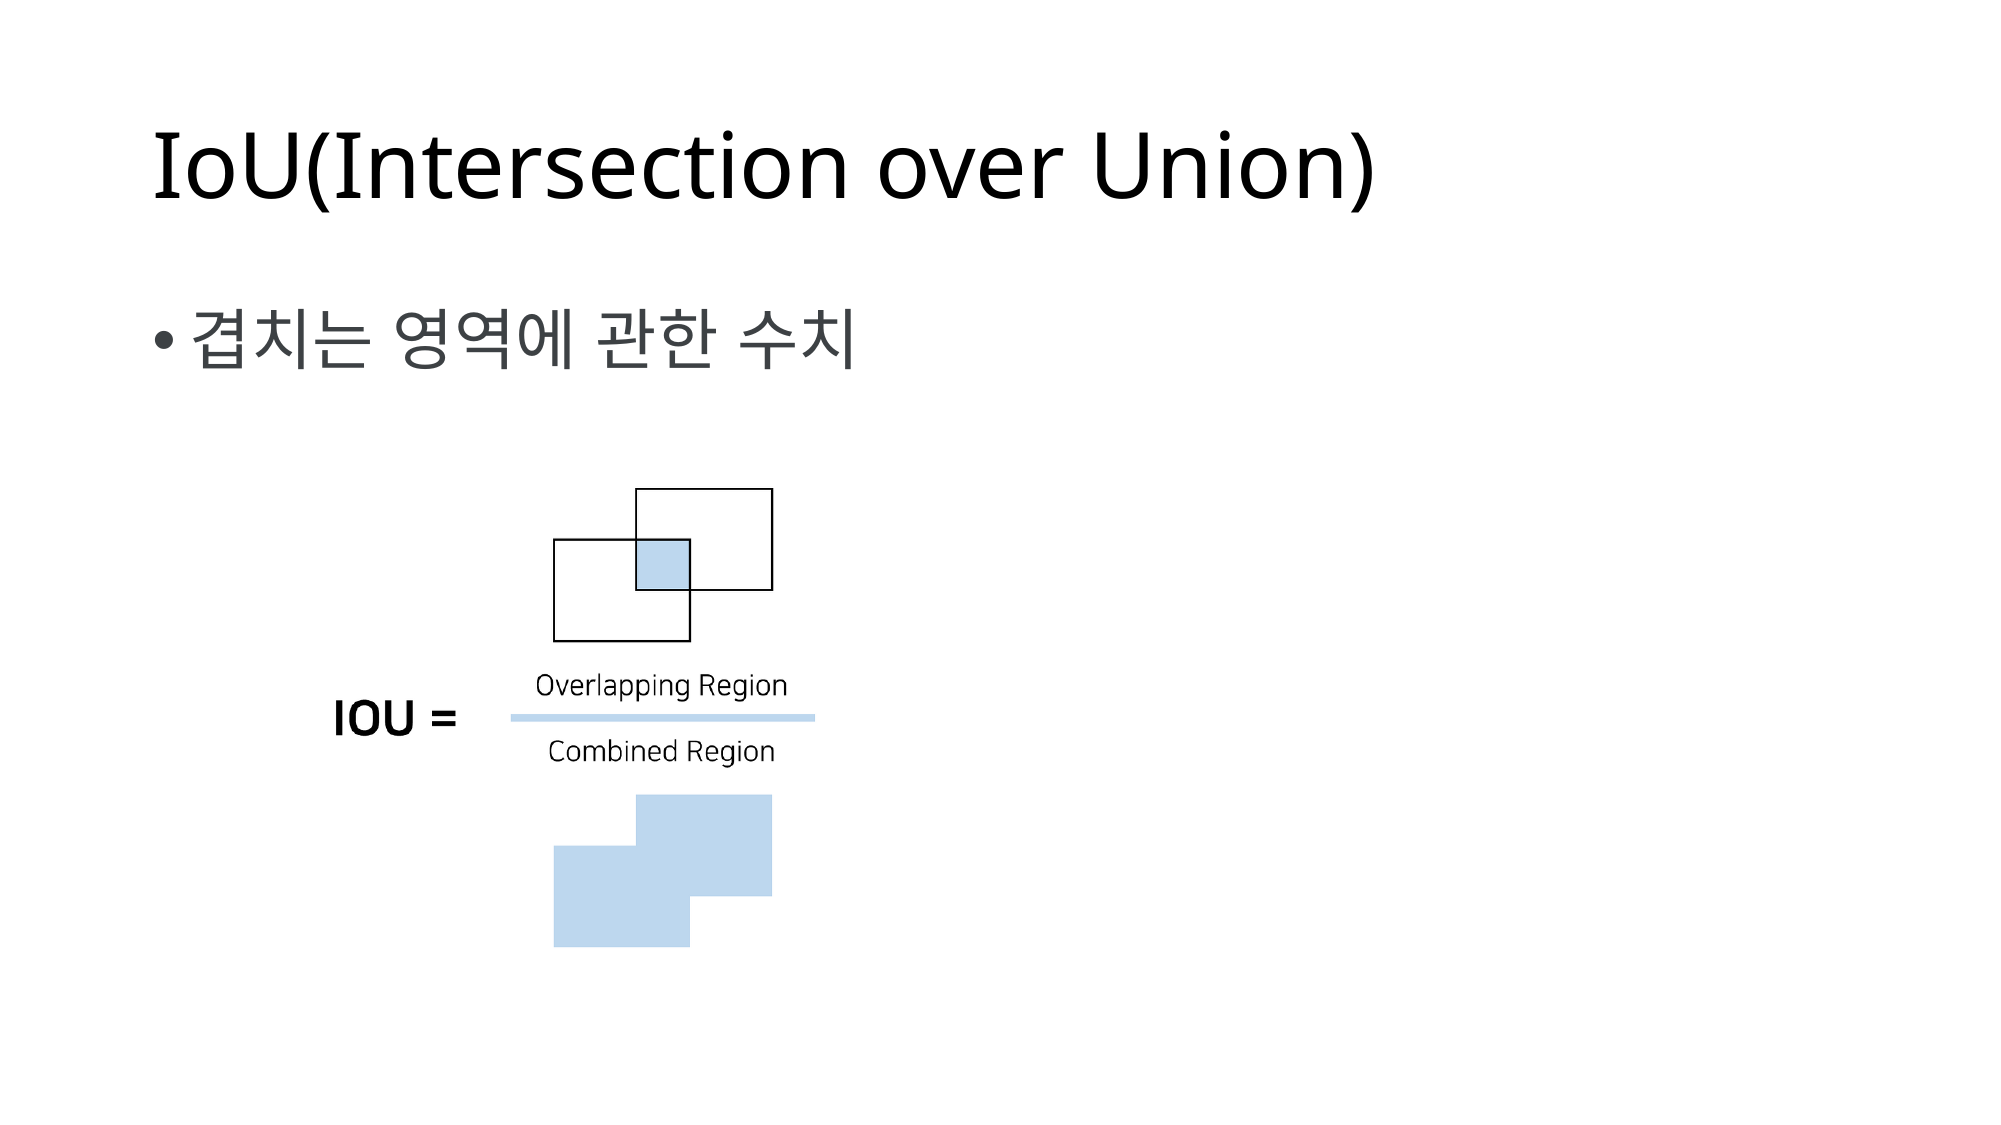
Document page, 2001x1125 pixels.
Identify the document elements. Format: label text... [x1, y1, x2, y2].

list 겹치는 영역에 관한 수치 [137, 299, 1863, 1014]
title IoU(Intersection over Union) [137, 59, 1863, 278]
picture [106, 443, 1071, 987]
